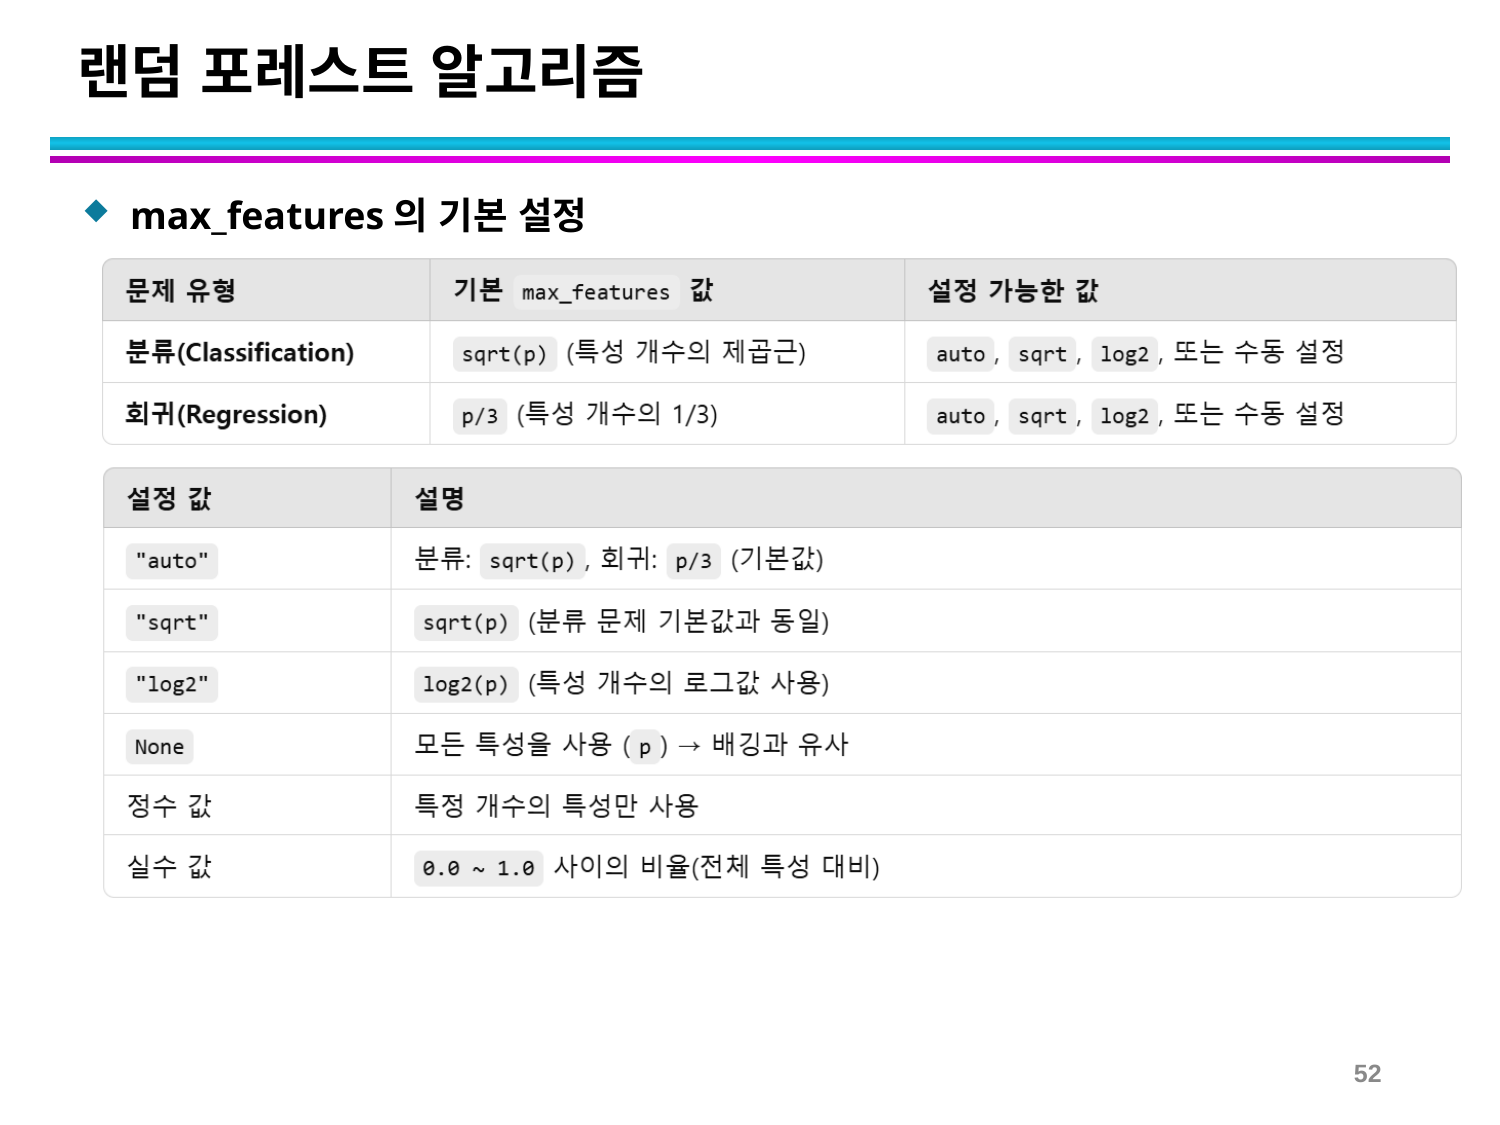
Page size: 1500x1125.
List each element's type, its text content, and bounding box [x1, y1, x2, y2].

list max_features의 기본 설정 [67, 162, 1432, 1100]
picture [99, 249, 1463, 448]
picture [93, 453, 1463, 903]
slide_number 52 [1059, 1042, 1397, 1103]
title 랜덤 포레스트 알고리즘 [62, 24, 1421, 113]
